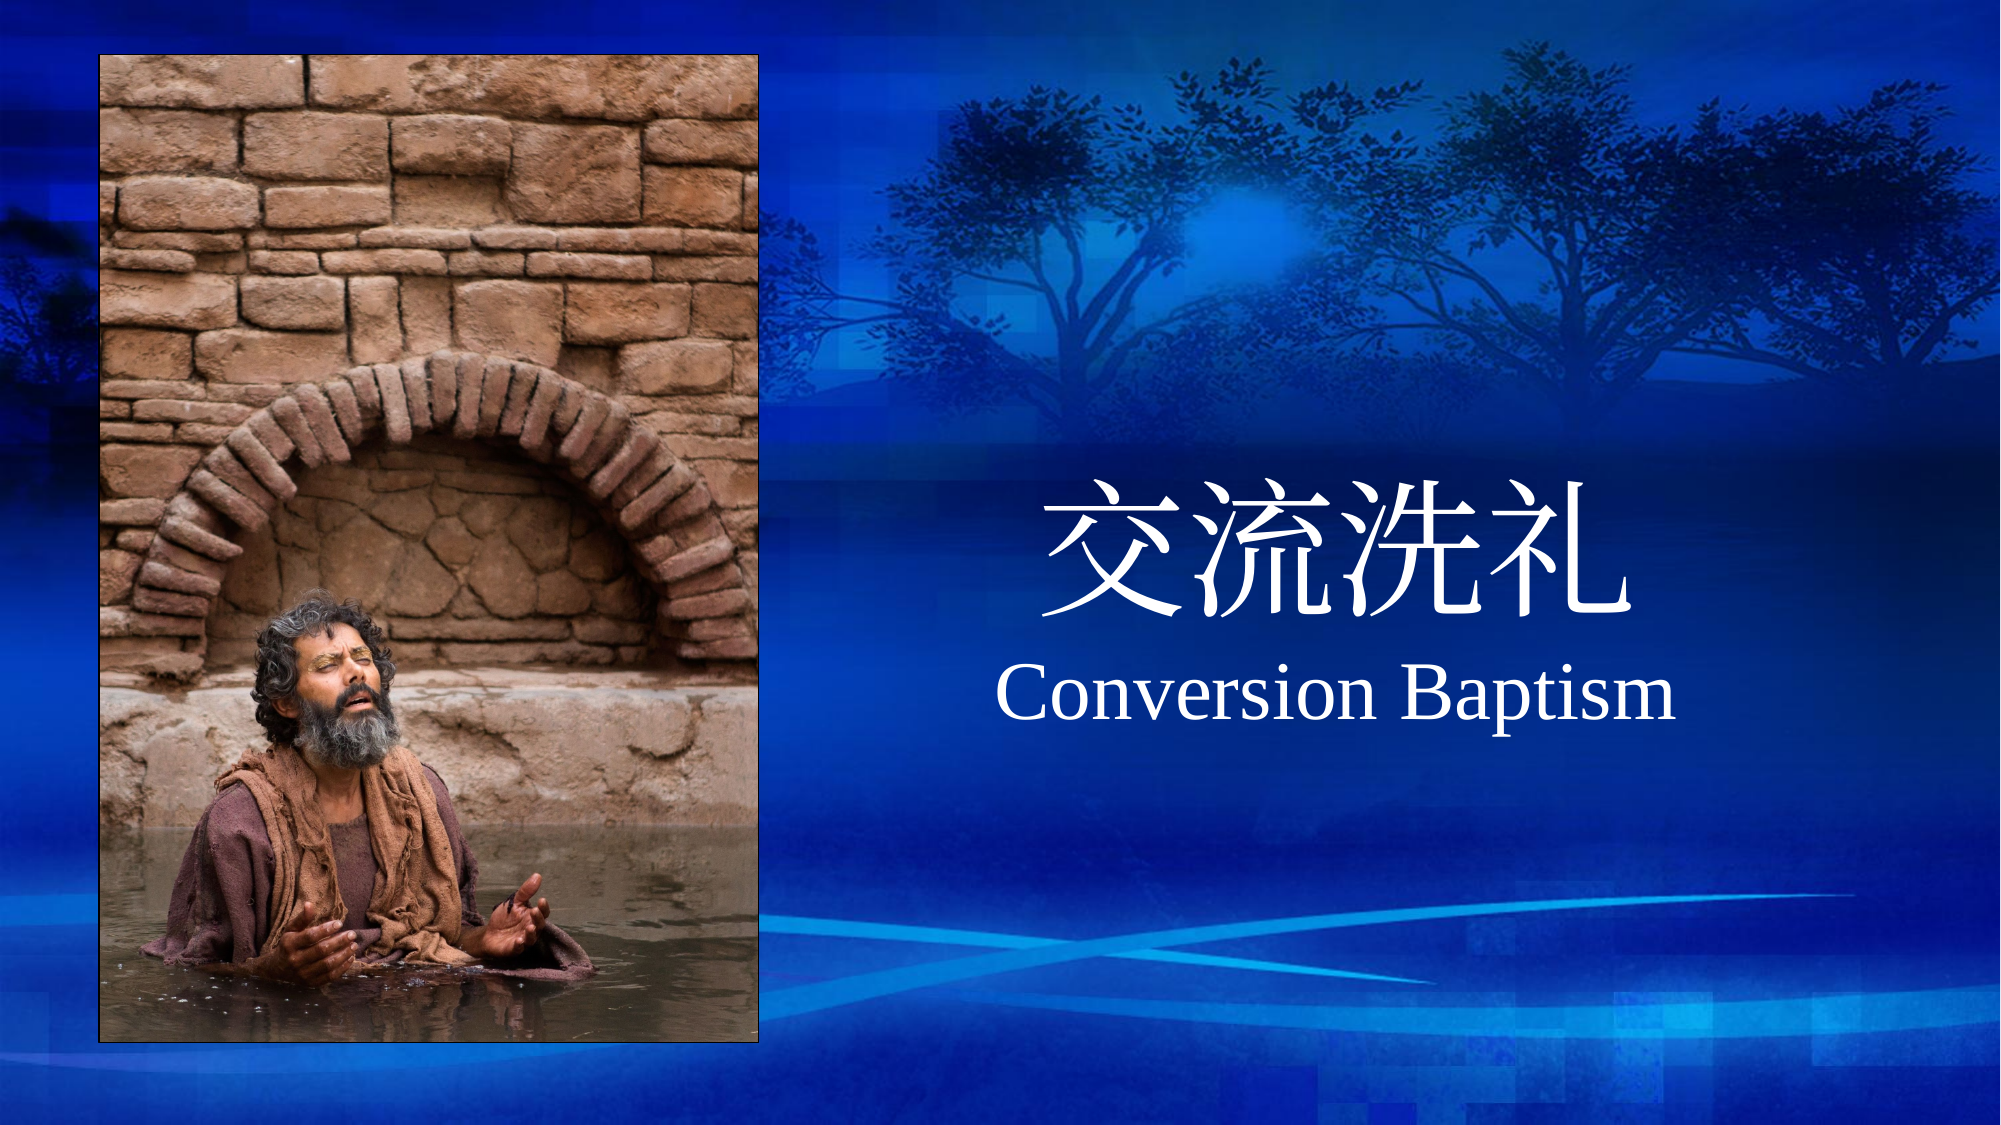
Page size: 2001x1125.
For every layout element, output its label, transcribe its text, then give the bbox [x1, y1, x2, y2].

picture [0, 0, 2001, 1125]
text_box 交流洗礼 Conversion Baptism [773, 448, 1899, 775]
